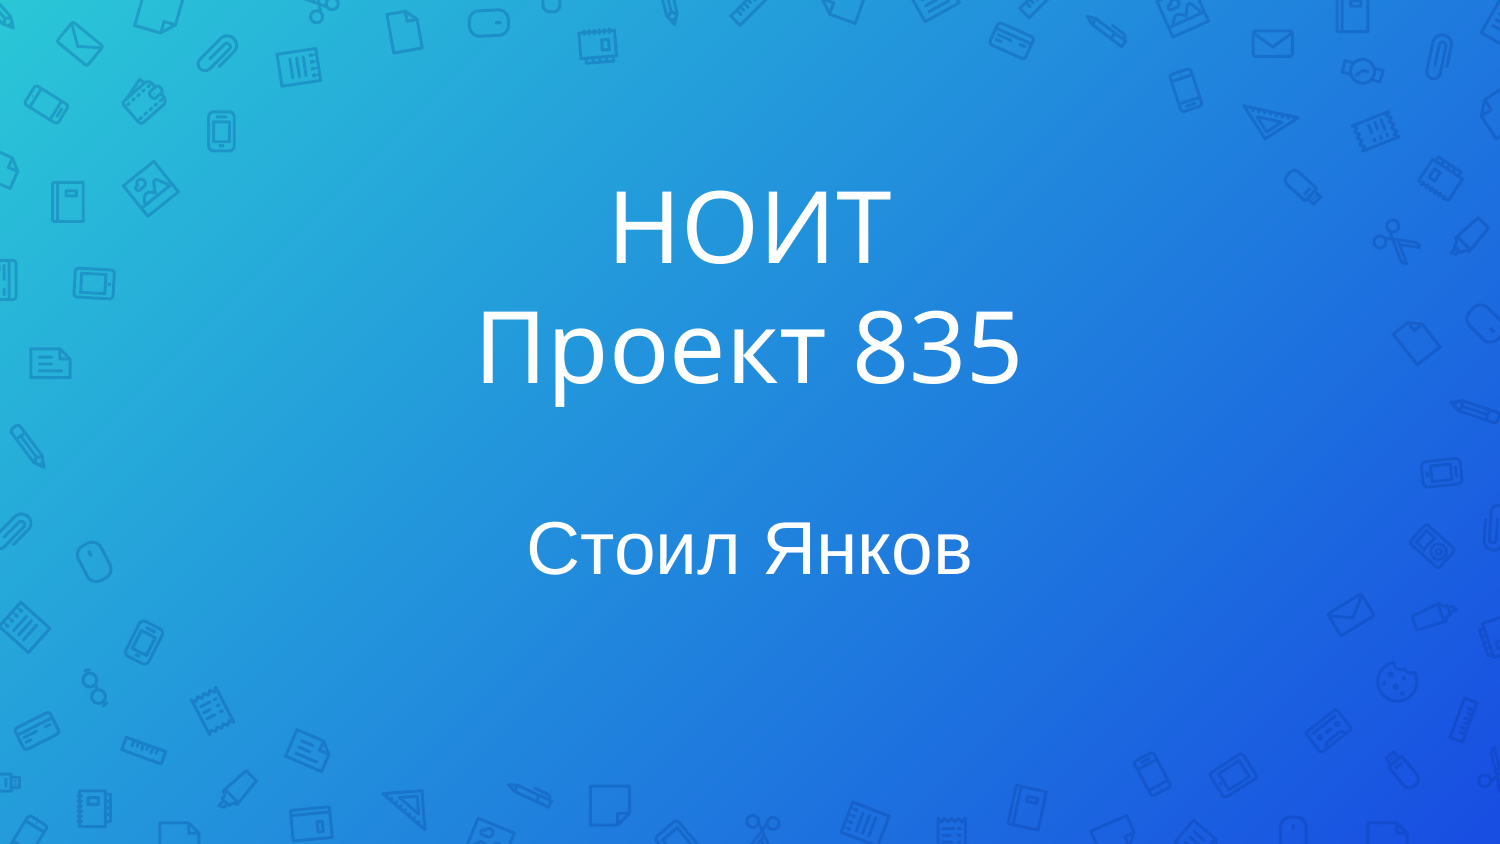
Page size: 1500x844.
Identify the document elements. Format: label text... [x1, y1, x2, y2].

text_box Стоил Янков [293, 592, 1207, 737]
text_box НОИТ Проект 835 [293, 149, 1207, 592]
